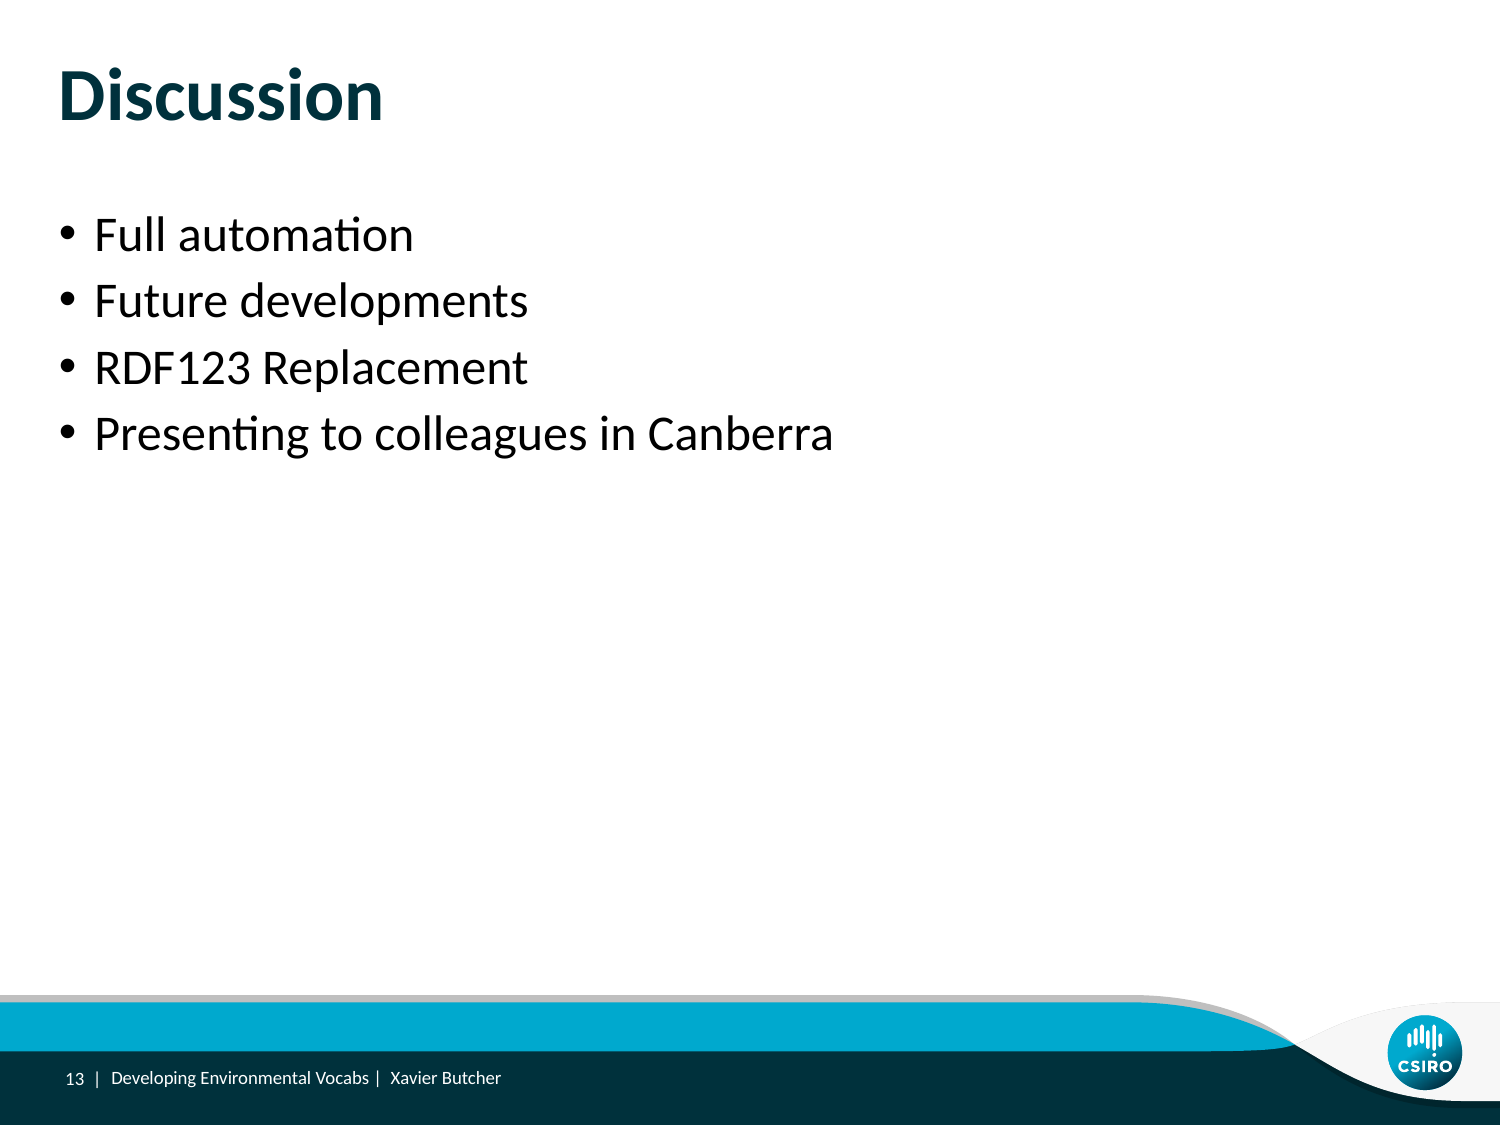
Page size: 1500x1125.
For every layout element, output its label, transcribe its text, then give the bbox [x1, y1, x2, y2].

title Discussion [58, 45, 1447, 185]
footer Developing Environmental Vocabs | Xavier Butcher [111, 1067, 1110, 1088]
list Full automation Future developments RDF123 Replacement Presenting to colleagues in Canberra [58, 208, 1447, 959]
slide_number 13 | [54, 1067, 102, 1088]
